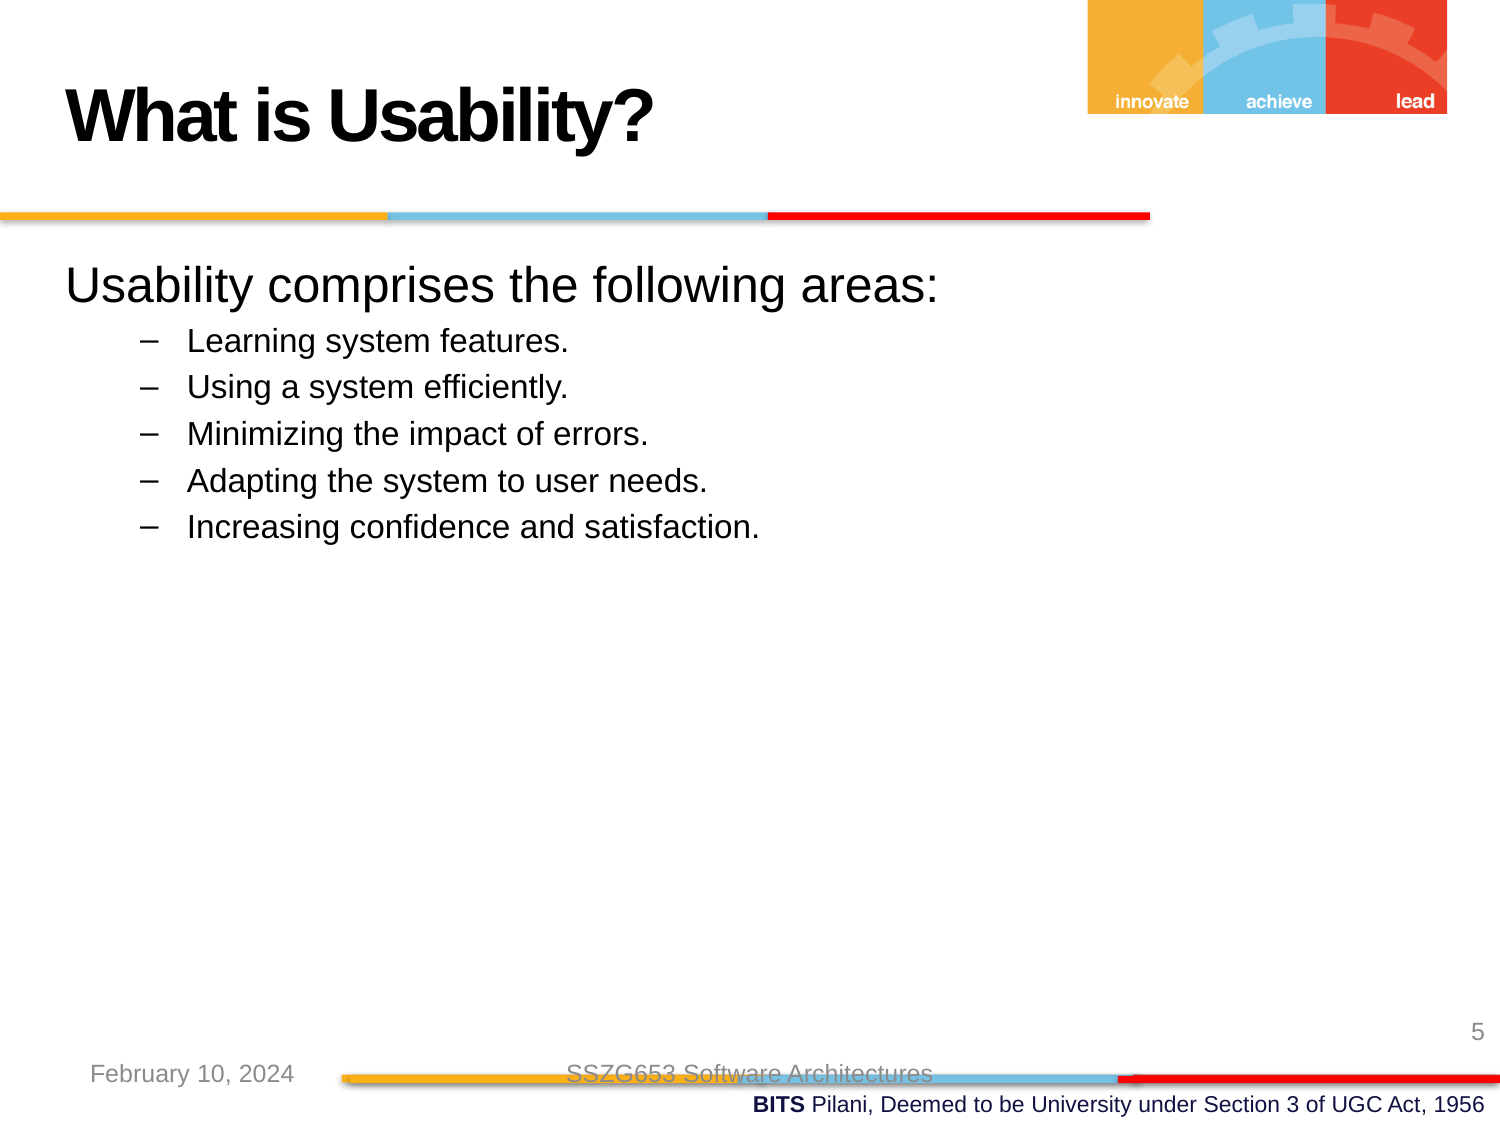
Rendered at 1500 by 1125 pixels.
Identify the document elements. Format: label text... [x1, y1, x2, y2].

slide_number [75, 1042, 425, 1103]
footer SSZG653 Software Architectures [512, 1042, 988, 1103]
list What is Usability? [50, 24, 1088, 213]
picture [1087, 0, 1448, 114]
slide_number 5 [1149, 1000, 1500, 1061]
list Usability comprises the following areas: Learning system features. Using a system efficiently. Minimizing the impact of errors. Adapting the system to user needs. Increasing confidence and satisfaction. [50, 245, 1400, 988]
